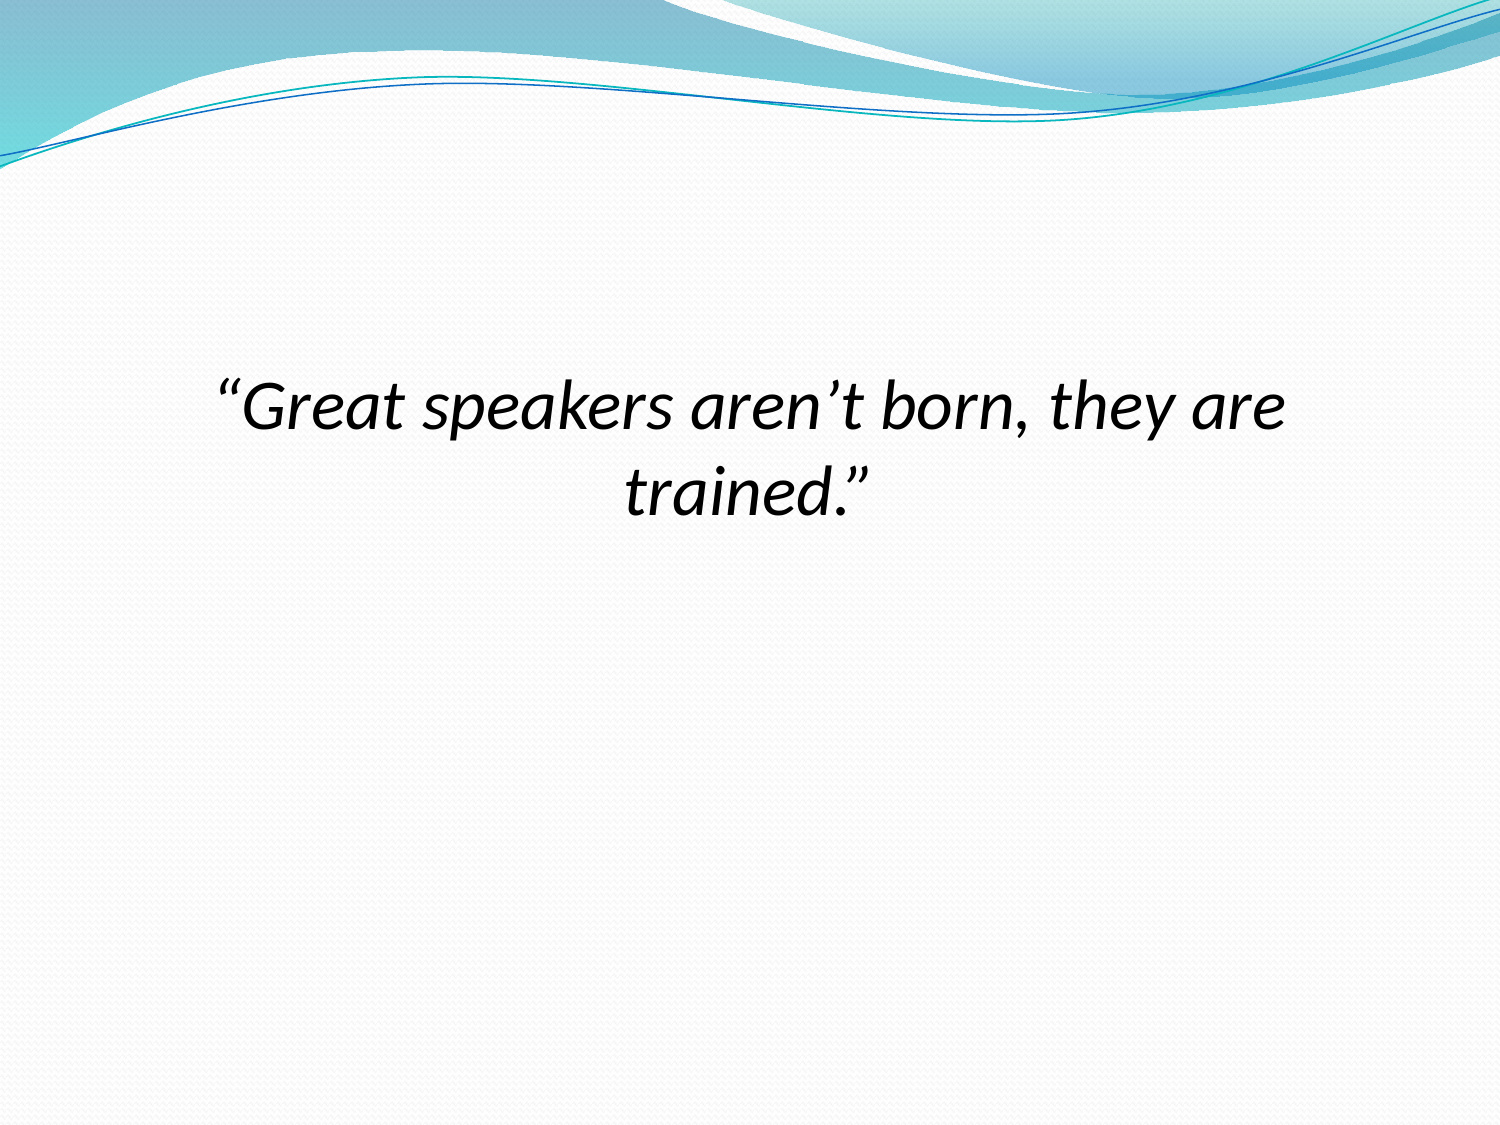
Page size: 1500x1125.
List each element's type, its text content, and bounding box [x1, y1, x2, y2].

text_box “Great speakers aren’t born, they are trained.” [112, 350, 1388, 538]
